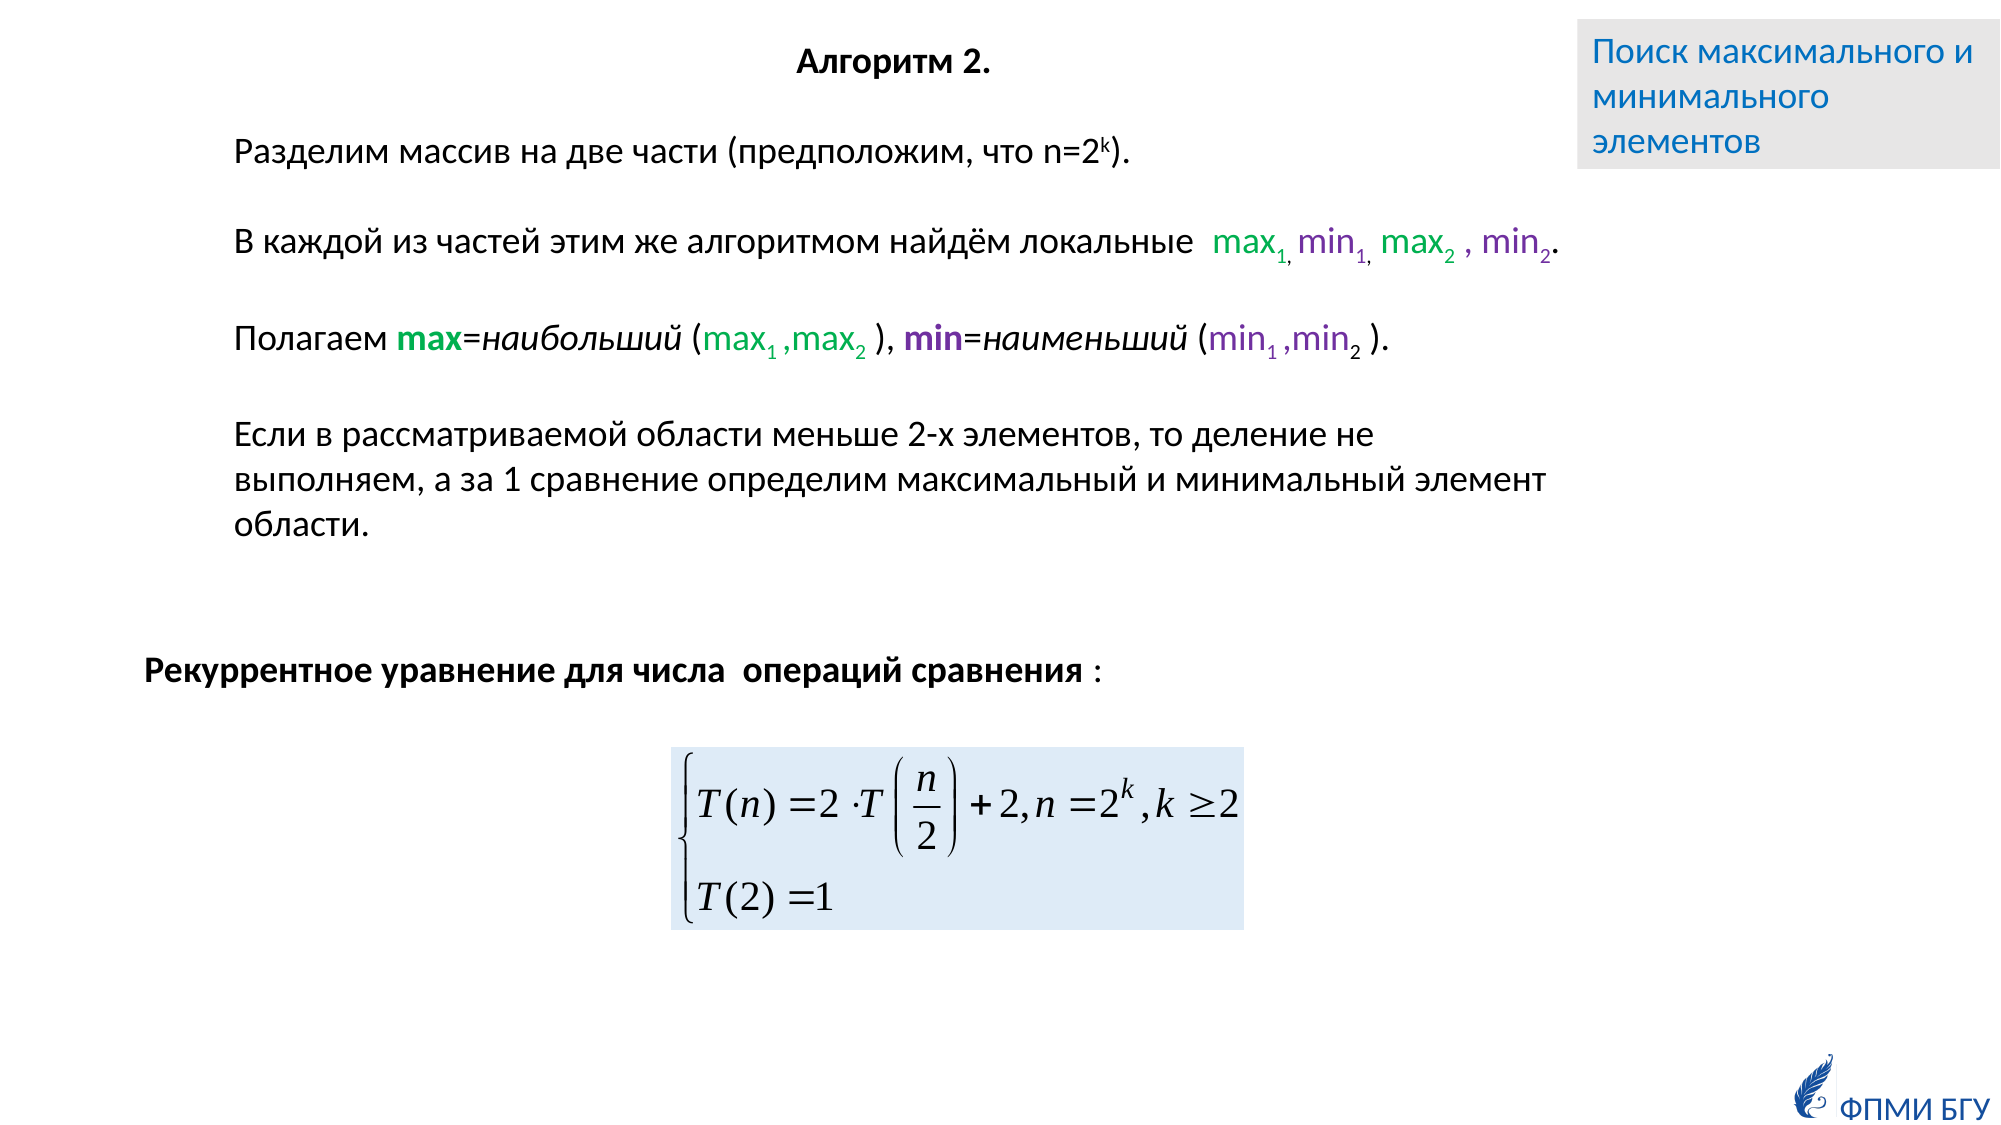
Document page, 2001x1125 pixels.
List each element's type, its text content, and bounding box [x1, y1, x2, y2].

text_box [671, 746, 1245, 930]
text_box ФПМИ БГУ [1830, 1087, 2000, 1125]
picture [1793, 1053, 1837, 1118]
text_box Алгоритм 2. Разделим массив на две части (предположим, что n=2k). В каждой из частей этим же алгоритмом найдём локальные max1, min1, max2 , min2. Полагаем max=наибольший (max1 ,max2 ), min=наименьший (min1 ,min2 ). Если в рассматриваемой области меньше 2-х элементов, то деление не выполняем, а за 1 сравнение определим максимальный и минимальный элемент области. [219, 28, 1578, 551]
text_box Рекуррентное уравнение для числа операций сравнения : [129, 637, 1118, 698]
text_box Поиск максимального и минимального элементов [1577, 19, 2000, 169]
